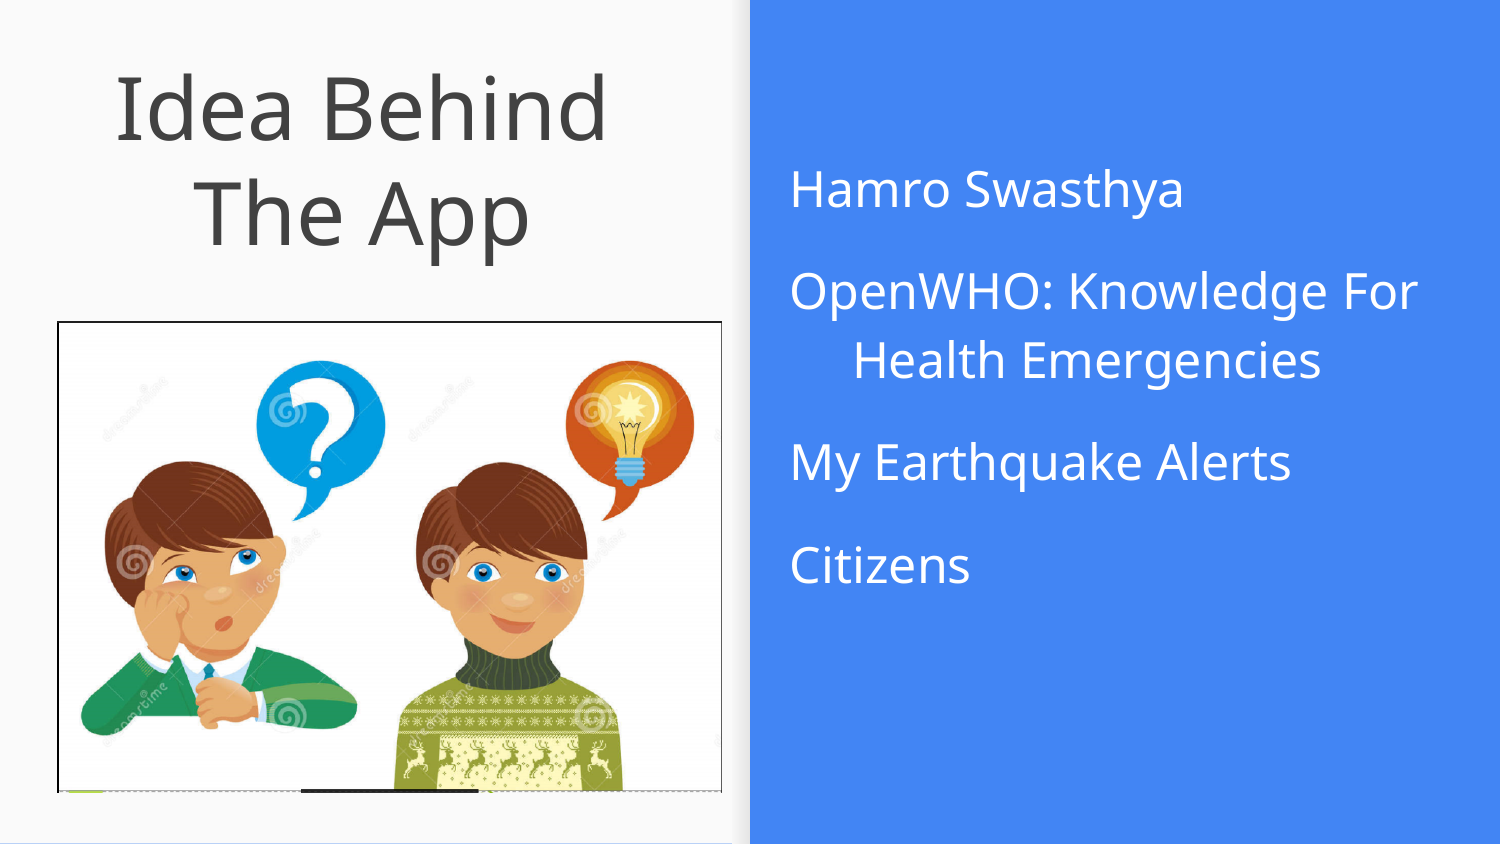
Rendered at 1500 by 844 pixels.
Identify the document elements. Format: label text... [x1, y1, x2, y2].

text_box Hamro Swasthya OpenWHO: Knowledge For Health Emergencies My Earthquake Alerts Citizens [762, 118, 1500, 725]
picture [57, 320, 722, 794]
text_box Idea Behind The App [31, 34, 695, 278]
